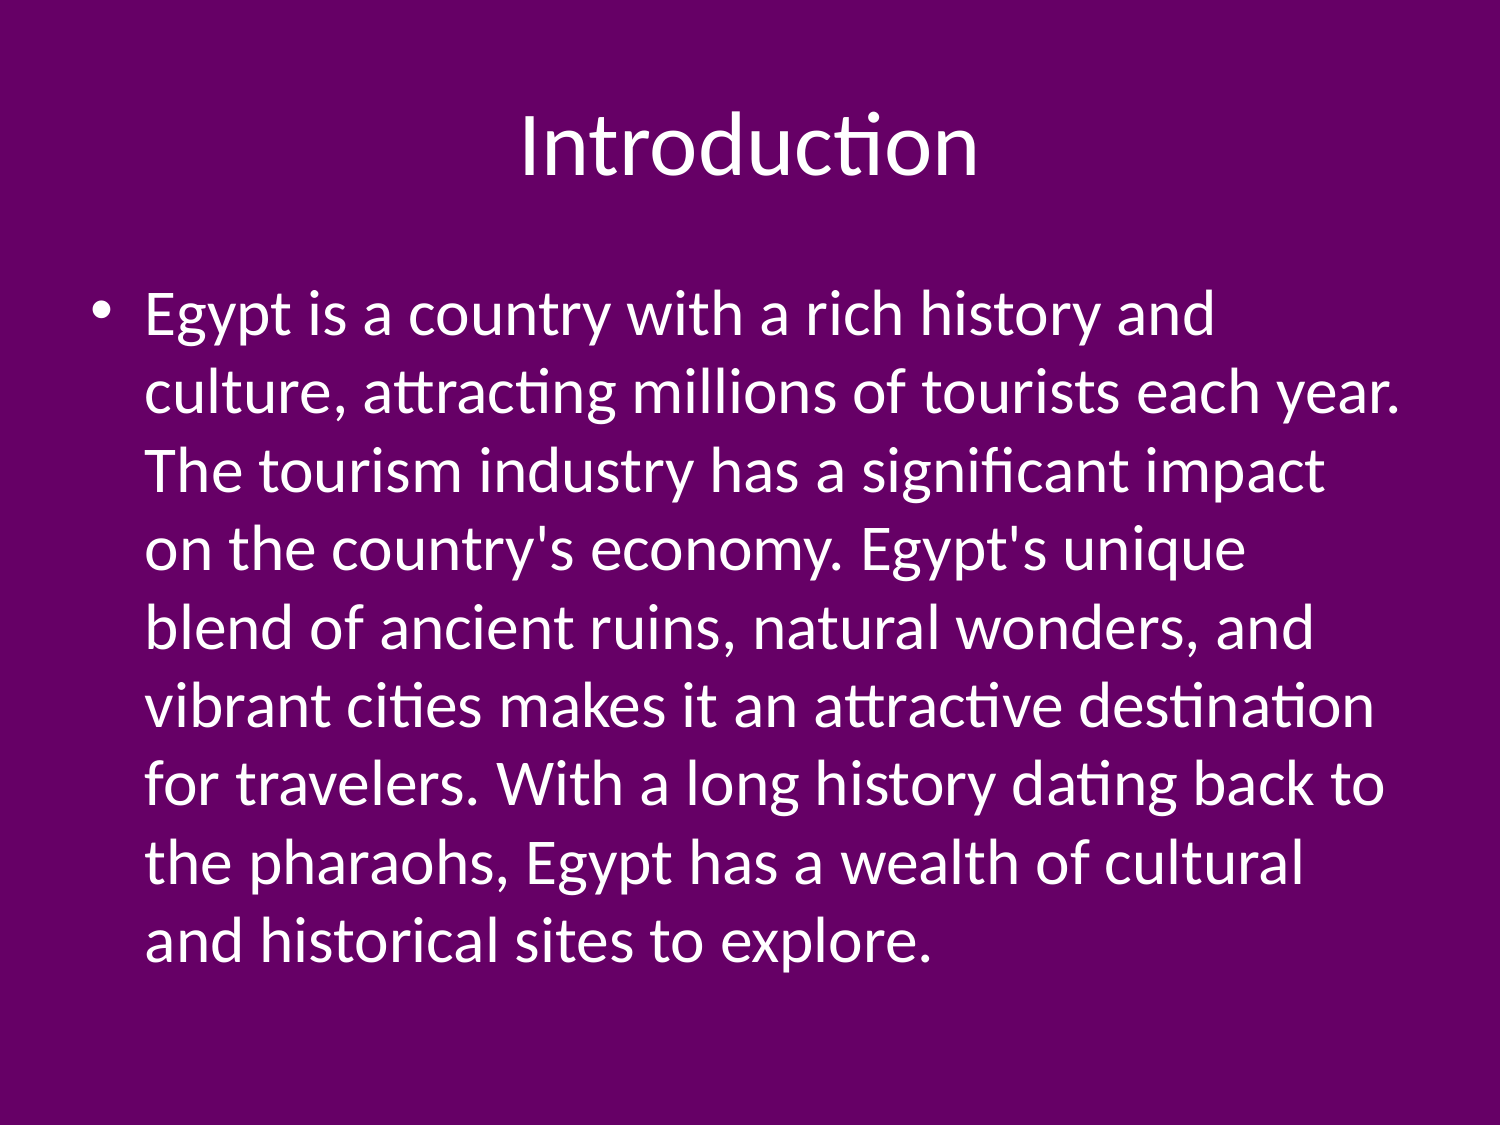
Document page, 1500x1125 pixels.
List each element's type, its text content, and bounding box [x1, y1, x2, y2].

list Egypt is a country with a rich history and culture, attracting millions of tourists each year. The tourism industry has a significant impact on the country's economy. Egypt's unique blend of ancient ruins, natural wonders, and vibrant cities makes it an attractive destination for travelers. With a long history dating back to the pharaohs, Egypt has a wealth of cultural and historical sites to explore. [75, 262, 1425, 1005]
title Introduction [75, 45, 1425, 233]
